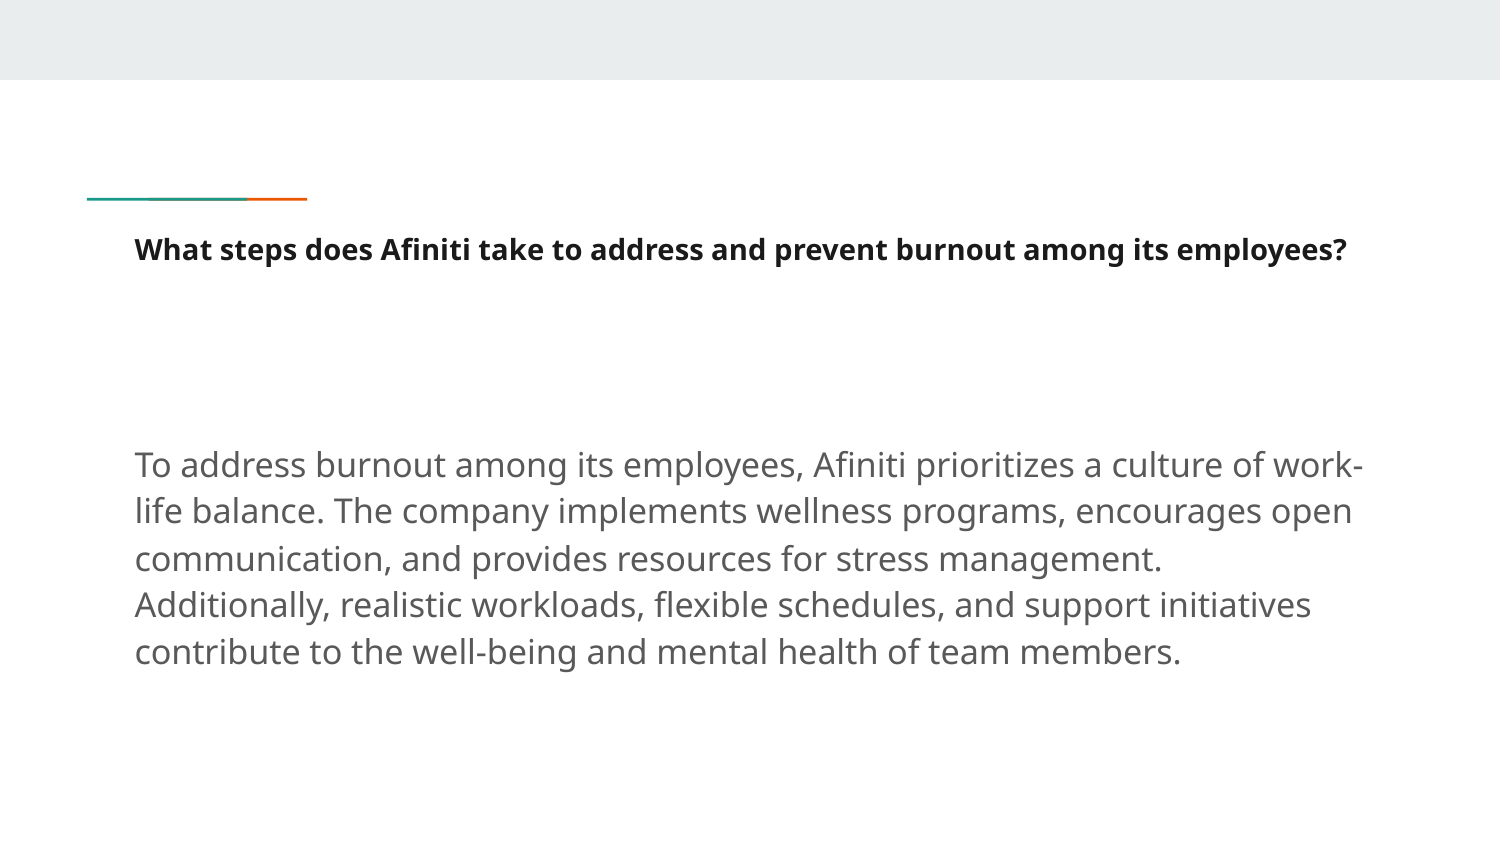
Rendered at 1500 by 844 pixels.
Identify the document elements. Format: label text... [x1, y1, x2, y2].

list To address burnout among its employees, Afiniti prioritizes a culture of work-life balance. The company implements wellness programs, encourages open communication, and provides resources for stress management. Additionally, realistic workloads, flexible schedules, and support initiatives contribute to the well-being and mental health of team members. [119, 421, 1381, 712]
title What steps does Afiniti take to address and prevent burnout among its employees? [119, 216, 1381, 305]
